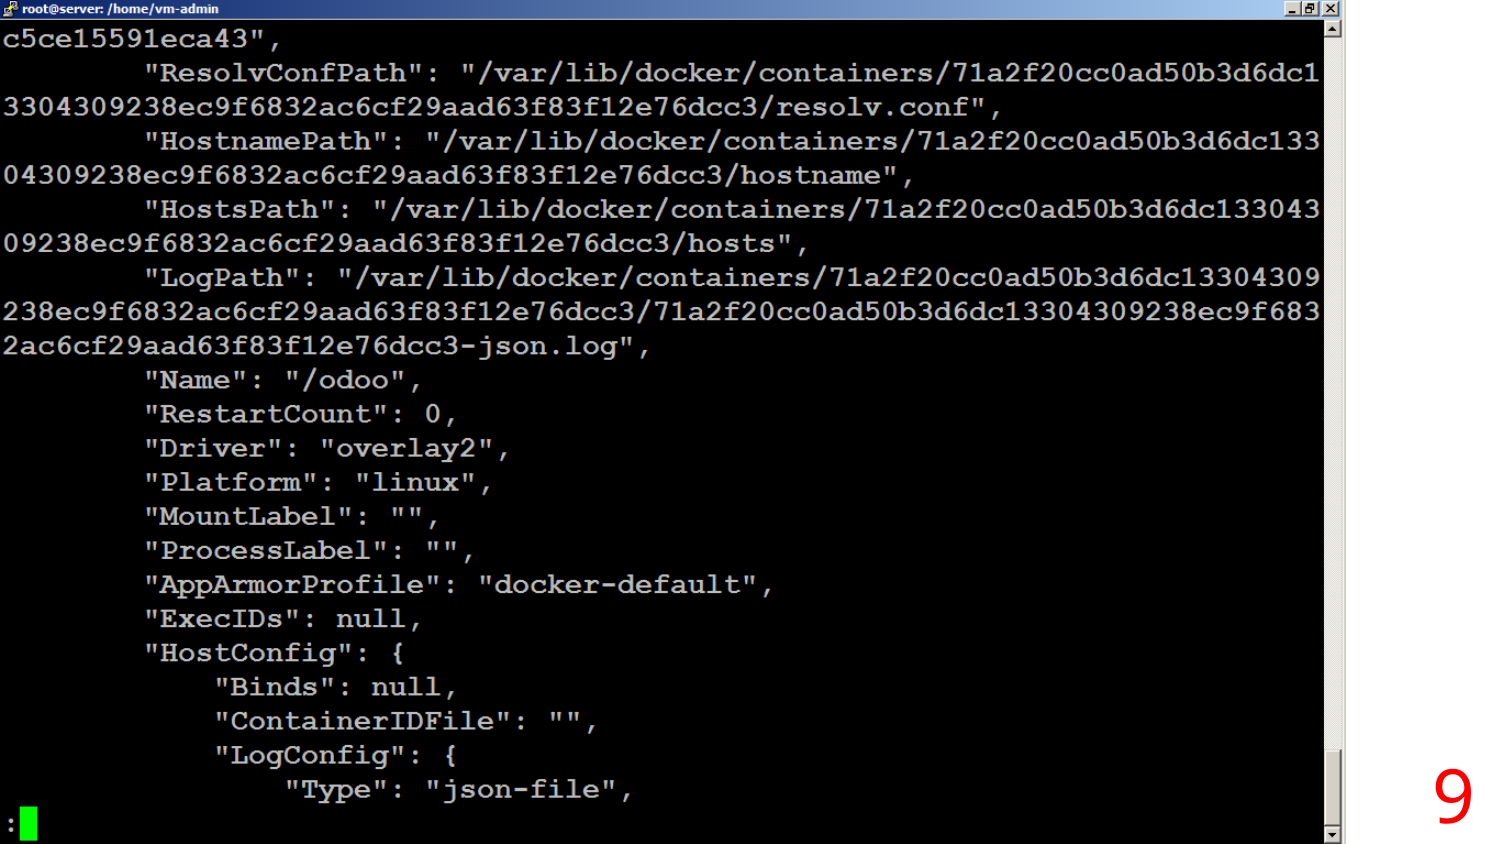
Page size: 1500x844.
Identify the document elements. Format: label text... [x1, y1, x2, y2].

text_box 9 [1417, 741, 1491, 844]
picture [0, 0, 1347, 844]
